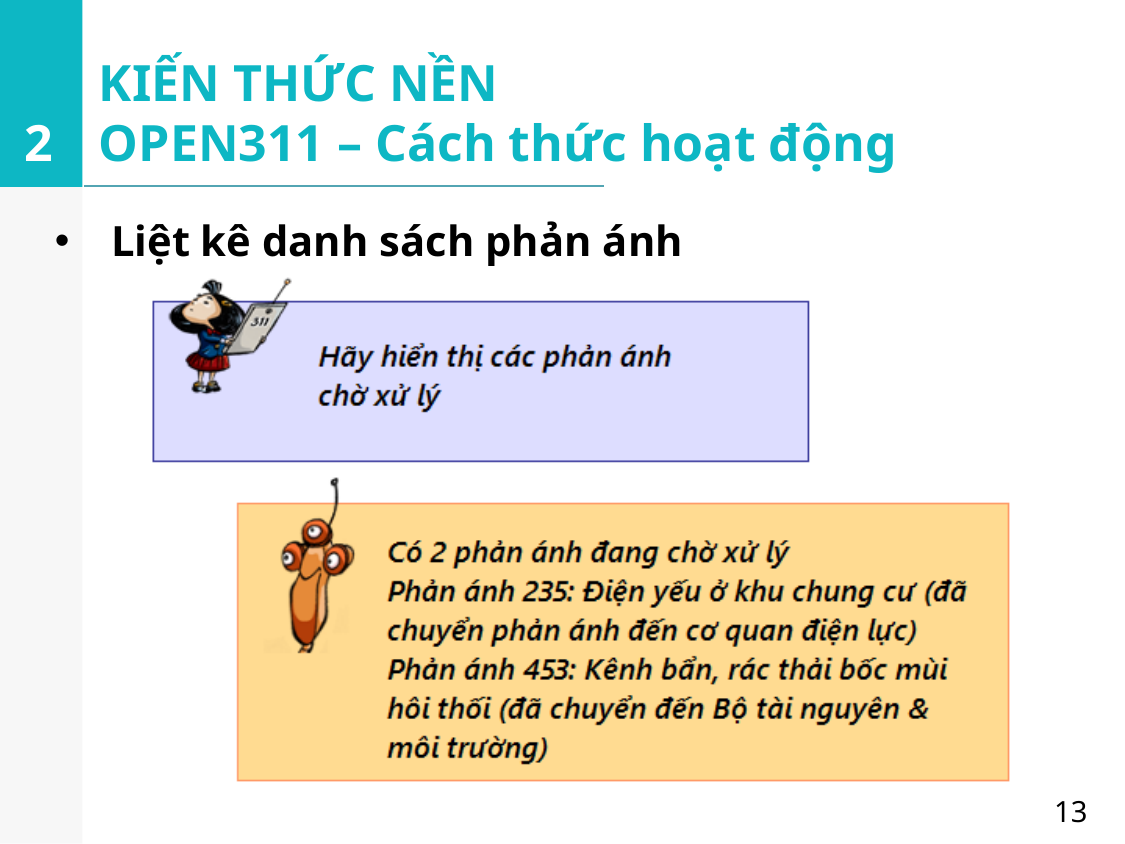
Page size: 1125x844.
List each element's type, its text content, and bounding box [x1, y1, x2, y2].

slide_number 13 [1039, 786, 1108, 844]
text_box Liệt kê danh sách phản ánh [40, 207, 699, 273]
picture [144, 273, 1069, 791]
text_box KIẾN THỨC NỀN OPEN311 – Cách thức hoạt động [83, 0, 979, 186]
text_box 2 [9, 0, 83, 187]
